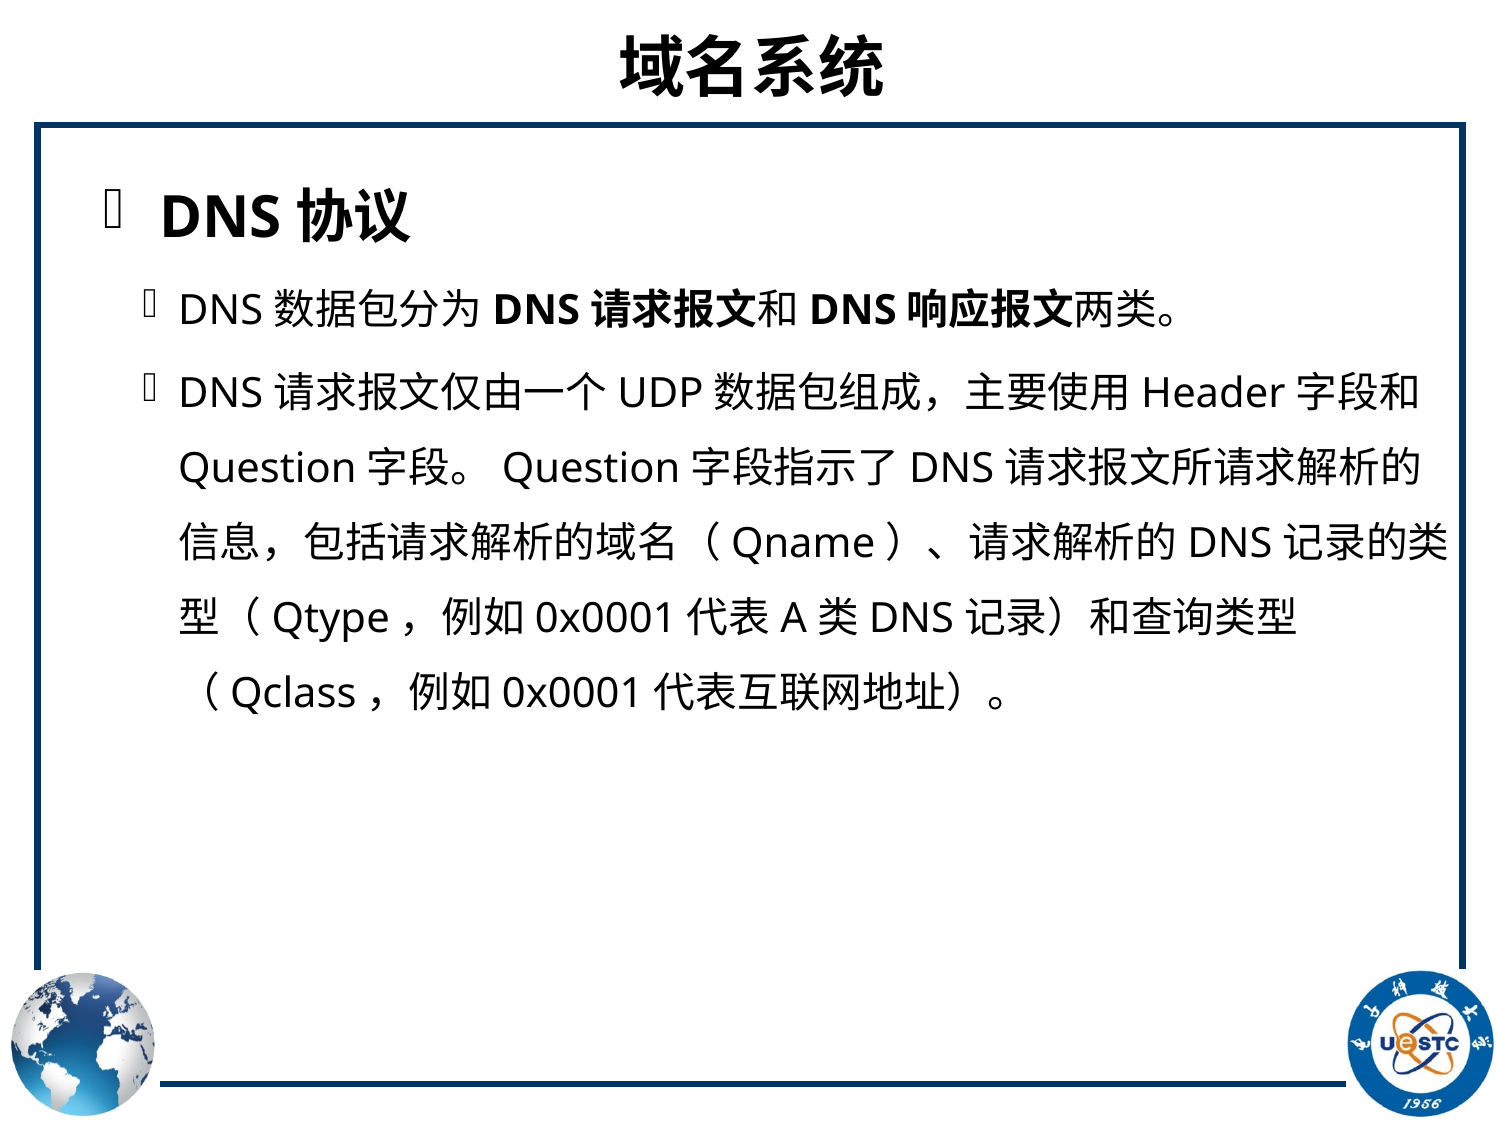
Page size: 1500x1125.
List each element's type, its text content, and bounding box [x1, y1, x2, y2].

picture [0, 970, 160, 1118]
title 域名系统 [41, 19, 1463, 112]
text_box DNS协议 DNS数据包分为DNS请求报文和DNS响应报文两类。 DNS请求报文仅由一个UDP数据包组成，主要使用Header字段和Question字段。Question字段指示了DNS请求报文所请求解析的信息，包括请求解析的域名（Qname）、请求解析的DNS记录的类型（Qtype，例如0x0001代表A类DNS记录）和查询类型（Qclass，例如0x0001代表互联网地址）。 [88, 137, 1471, 1036]
picture [1346, 969, 1495, 1118]
